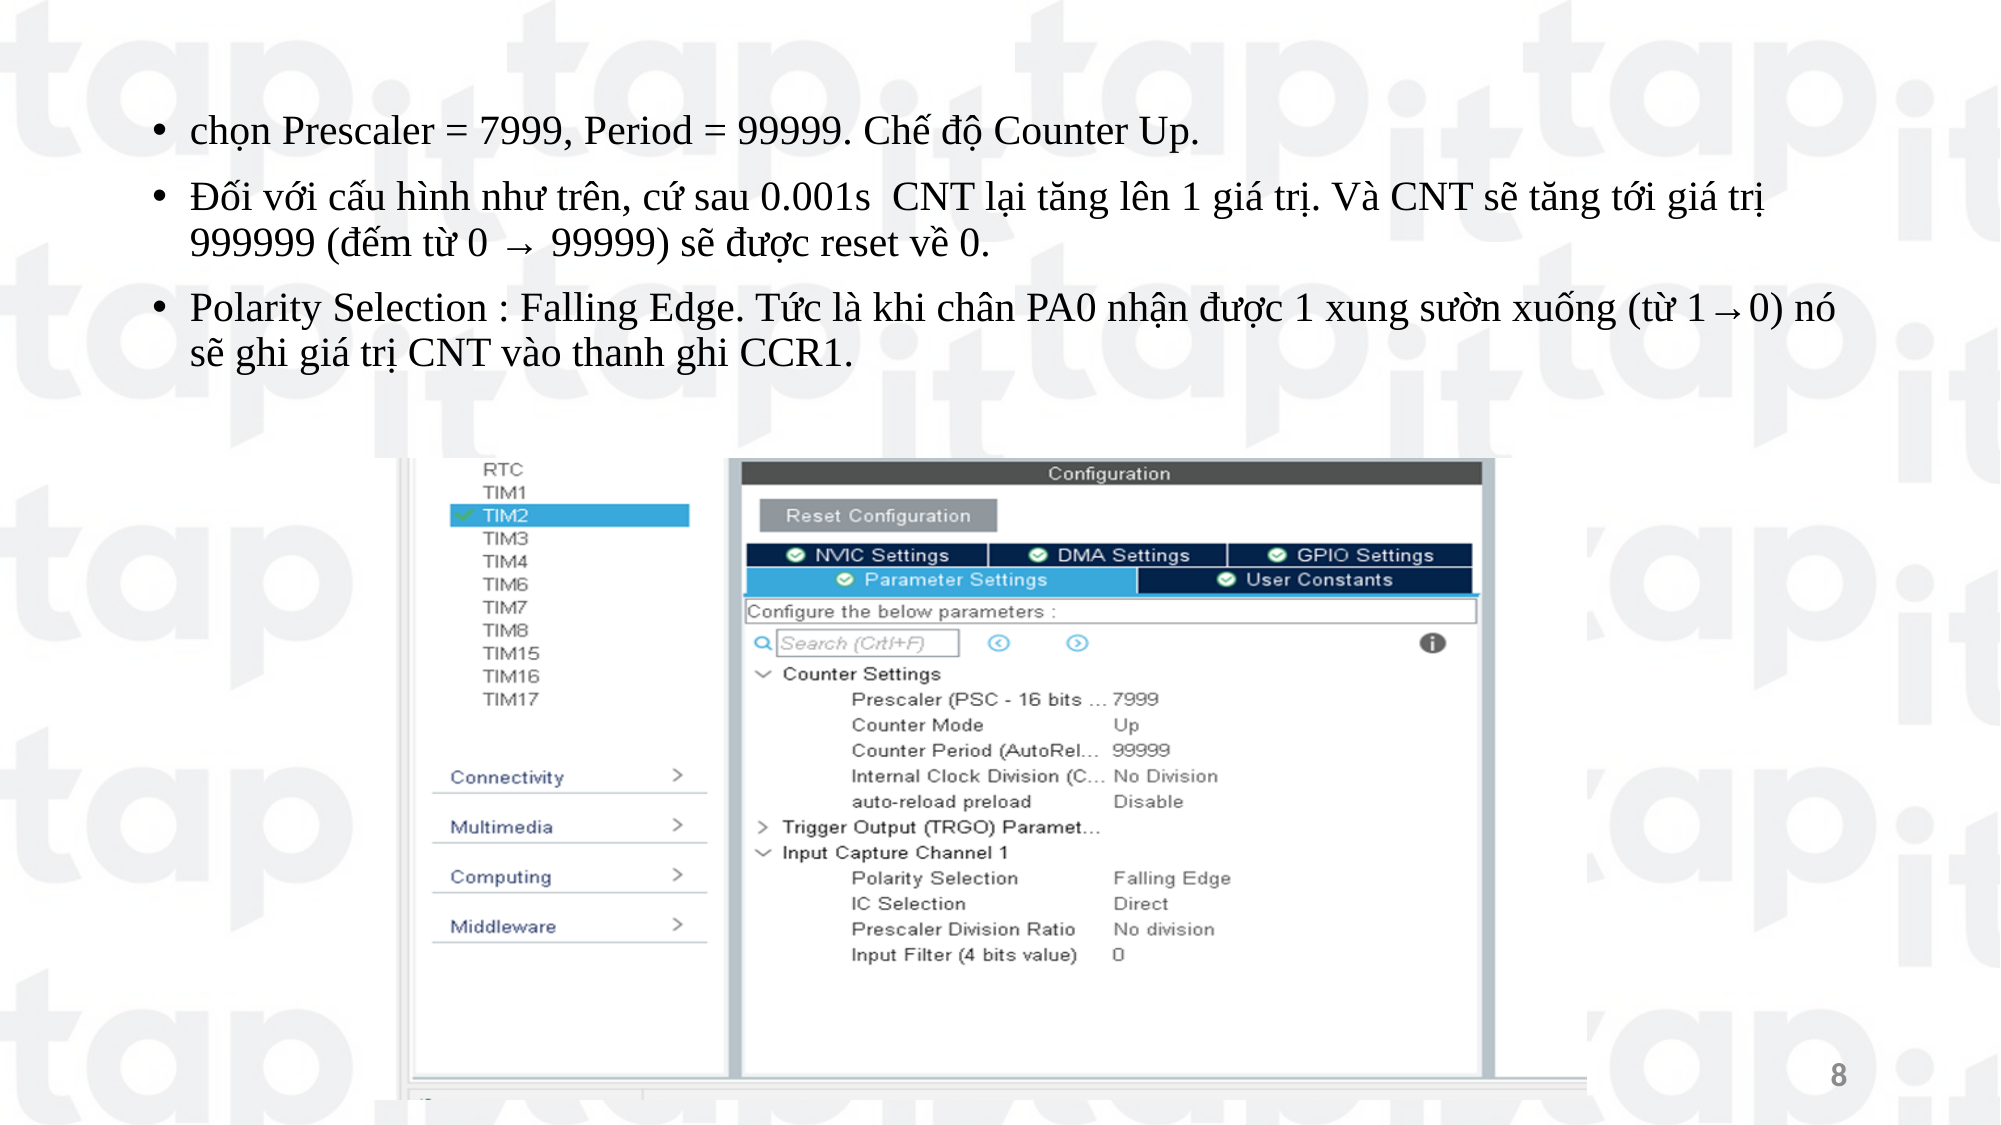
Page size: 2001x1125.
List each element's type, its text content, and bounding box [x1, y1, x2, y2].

picture [362, 458, 1587, 1100]
slide_number 8 [1412, 1042, 1863, 1103]
list chọn Prescaler = 7999, Period = 99999. Chế độ Counter Up. Đối với cấu hình như trên, cứ sau 0.001s CNT lại tăng lên 1 giá trị. Và CNT sẽ tăng tới giá trị 999999 (đếm từ 0 → 99999) sẽ được reset về 0. Polarity Selection : Falling Edge. Tức là khi chân PA0 nhận được 1 xung sườn xuống (từ 1→0) nó sẽ ghi giá trị CNT vào thanh ghi CCR1. [137, 101, 1863, 816]
